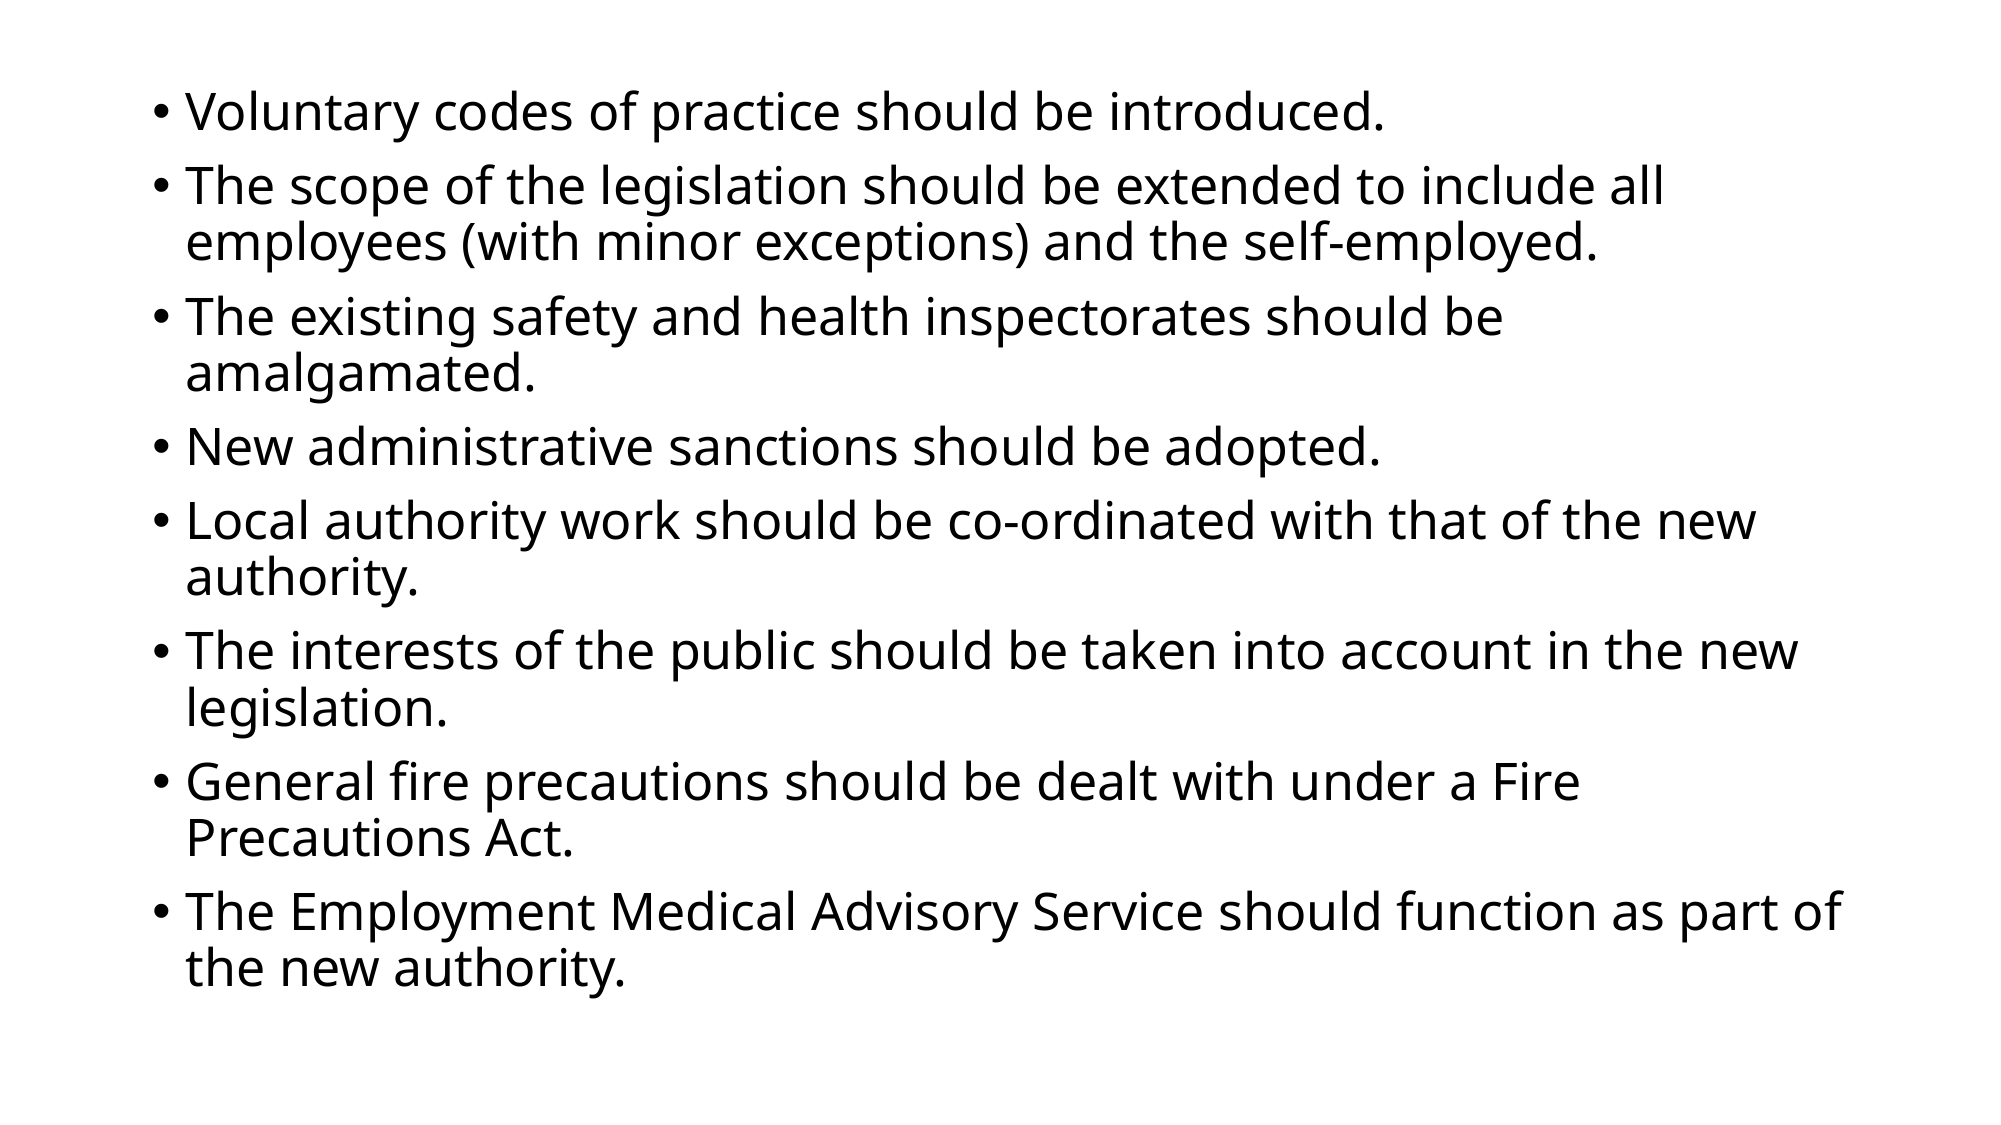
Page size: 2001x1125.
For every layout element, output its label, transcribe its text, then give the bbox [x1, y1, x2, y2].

list Voluntary codes of practice should be introduced. The scope of the legislation should be extended to include all employees (with minor exceptions) and the self-employed. The existing safety and health inspectorates should be amalgamated. New administrative sanctions should be adopted. Local authority work should be co-ordinated with that of the new authority. The interests of the public should be taken into account in the new legislation. General fire precautions should be dealt with under a Fire Precautions Act. The Employment Medical Advisory Service should function as part of the new authority. [137, 78, 1863, 1014]
